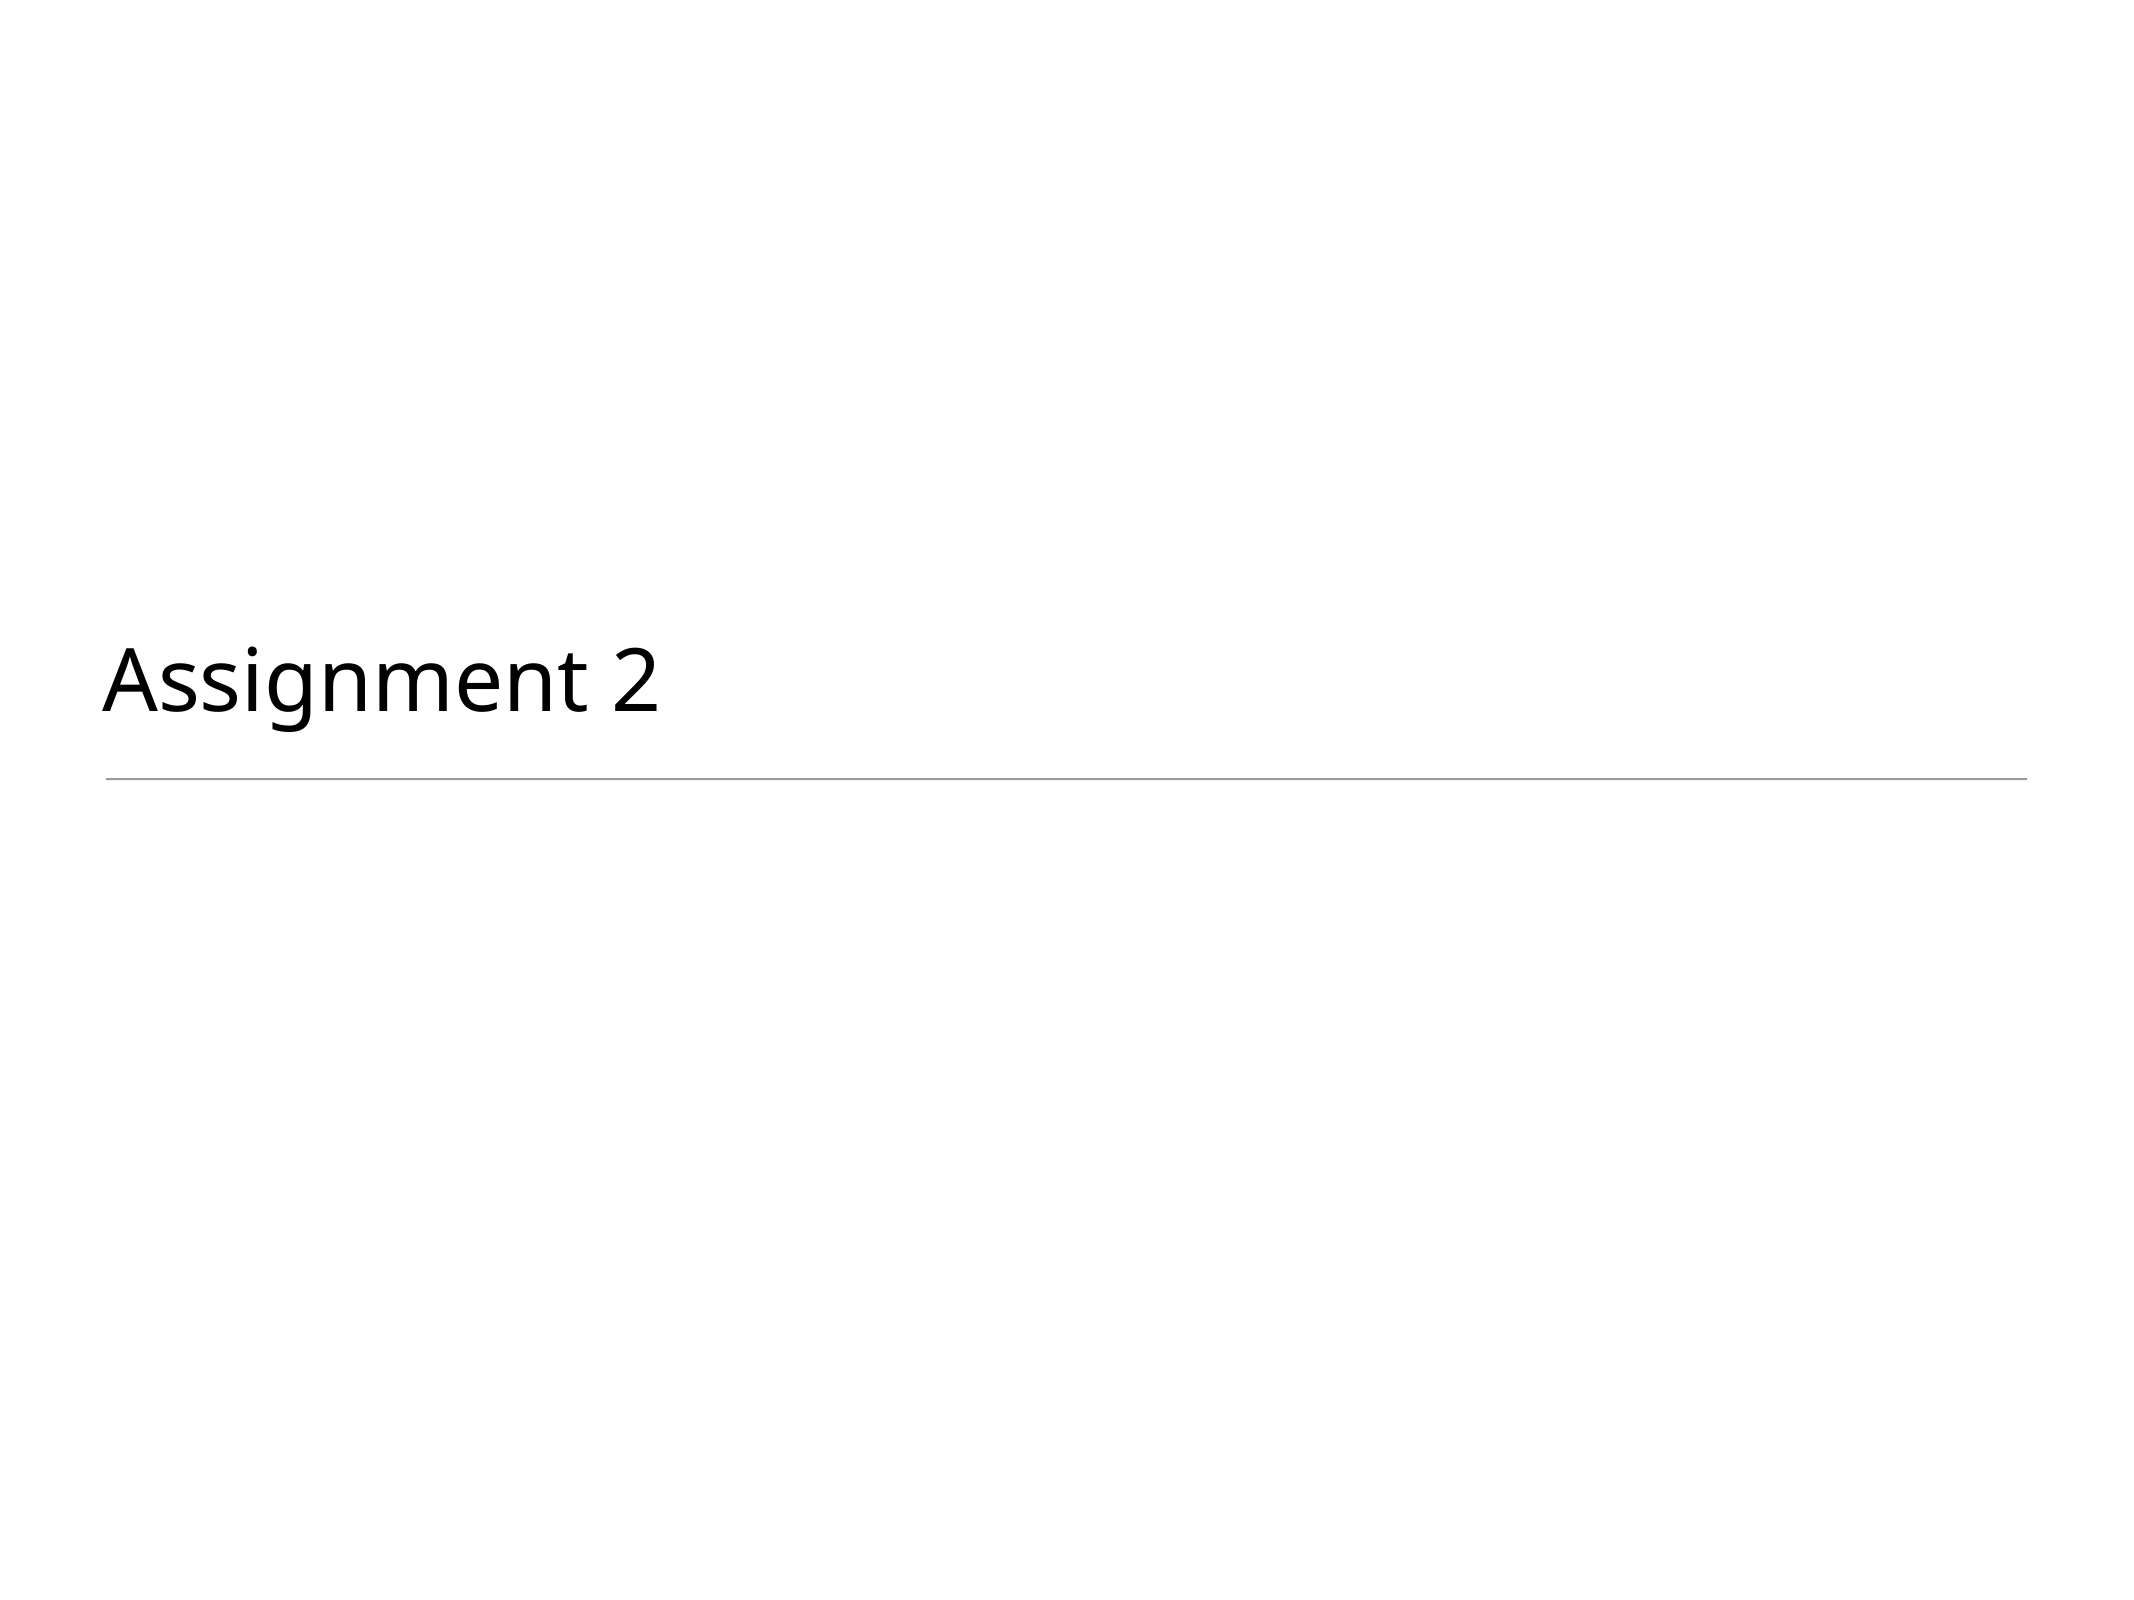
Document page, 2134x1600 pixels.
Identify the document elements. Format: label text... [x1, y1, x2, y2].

title Assignment 2 [93, 216, 2041, 738]
